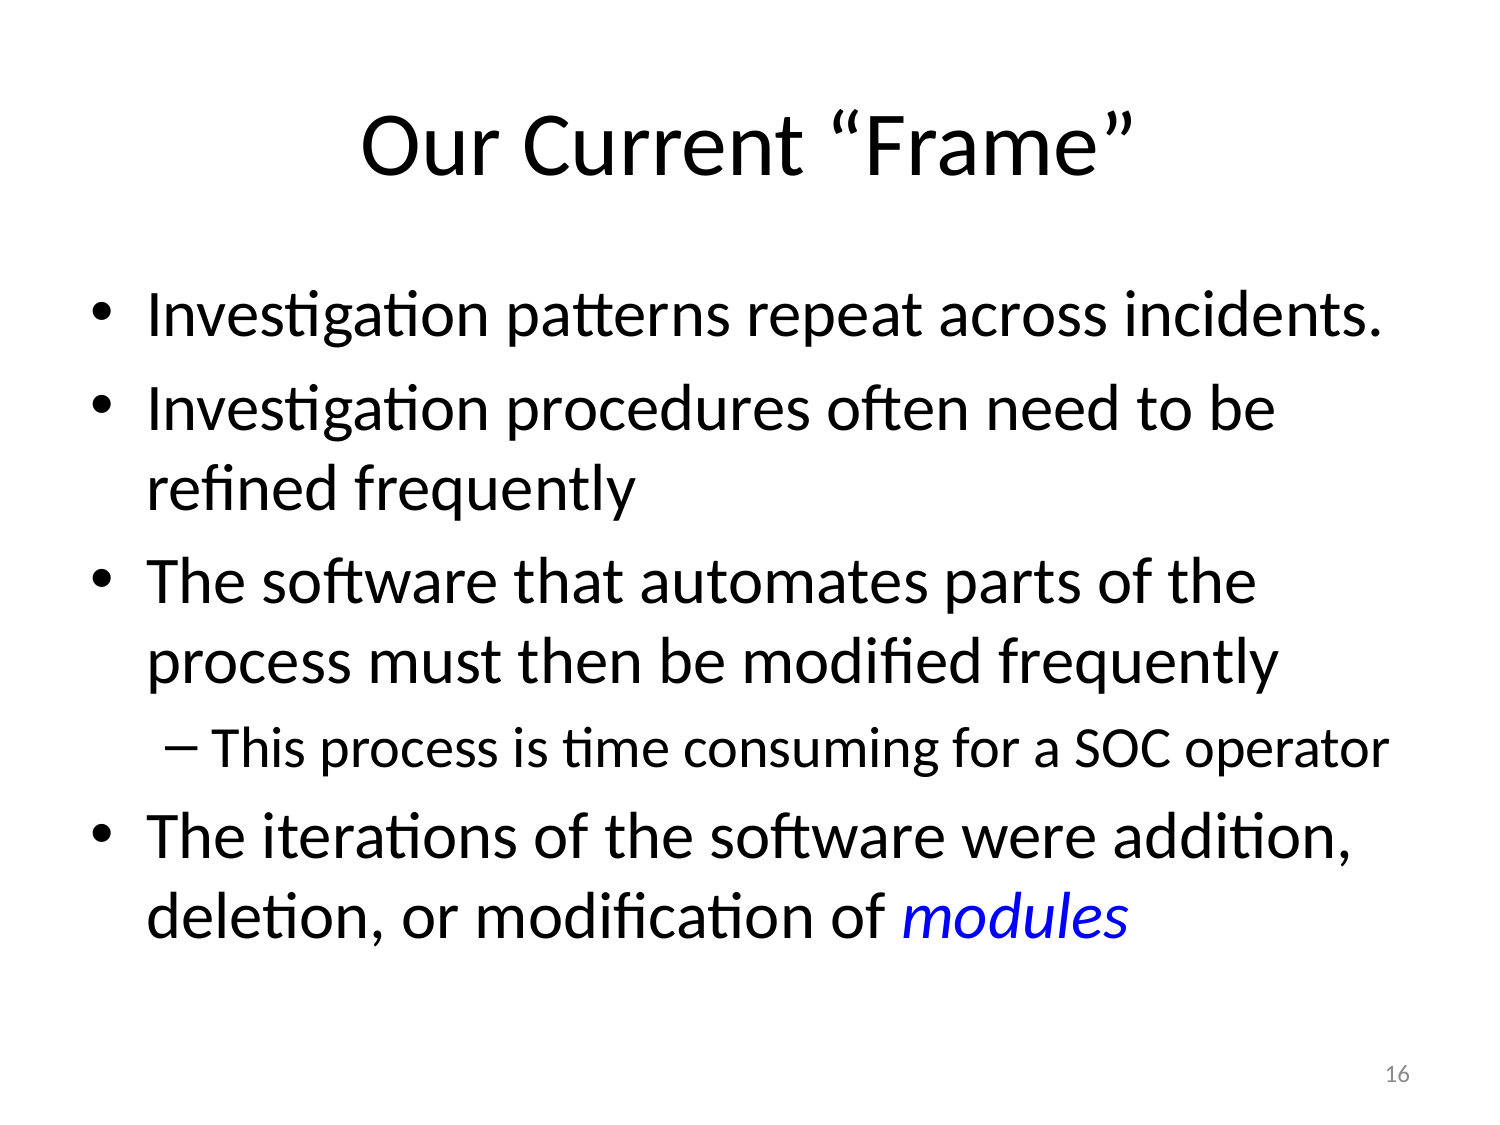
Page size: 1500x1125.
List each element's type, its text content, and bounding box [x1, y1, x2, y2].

list Investigation patterns repeat across incidents. Investigation procedures often need to be refined frequently The software that automates parts of the process must then be modified frequently This process is time consuming for a SOC operator The iterations of the software were addition, deletion, or modification of modules [75, 262, 1425, 1005]
title Our Current “Frame” [75, 45, 1425, 233]
slide_number 16 [1074, 1042, 1425, 1103]
